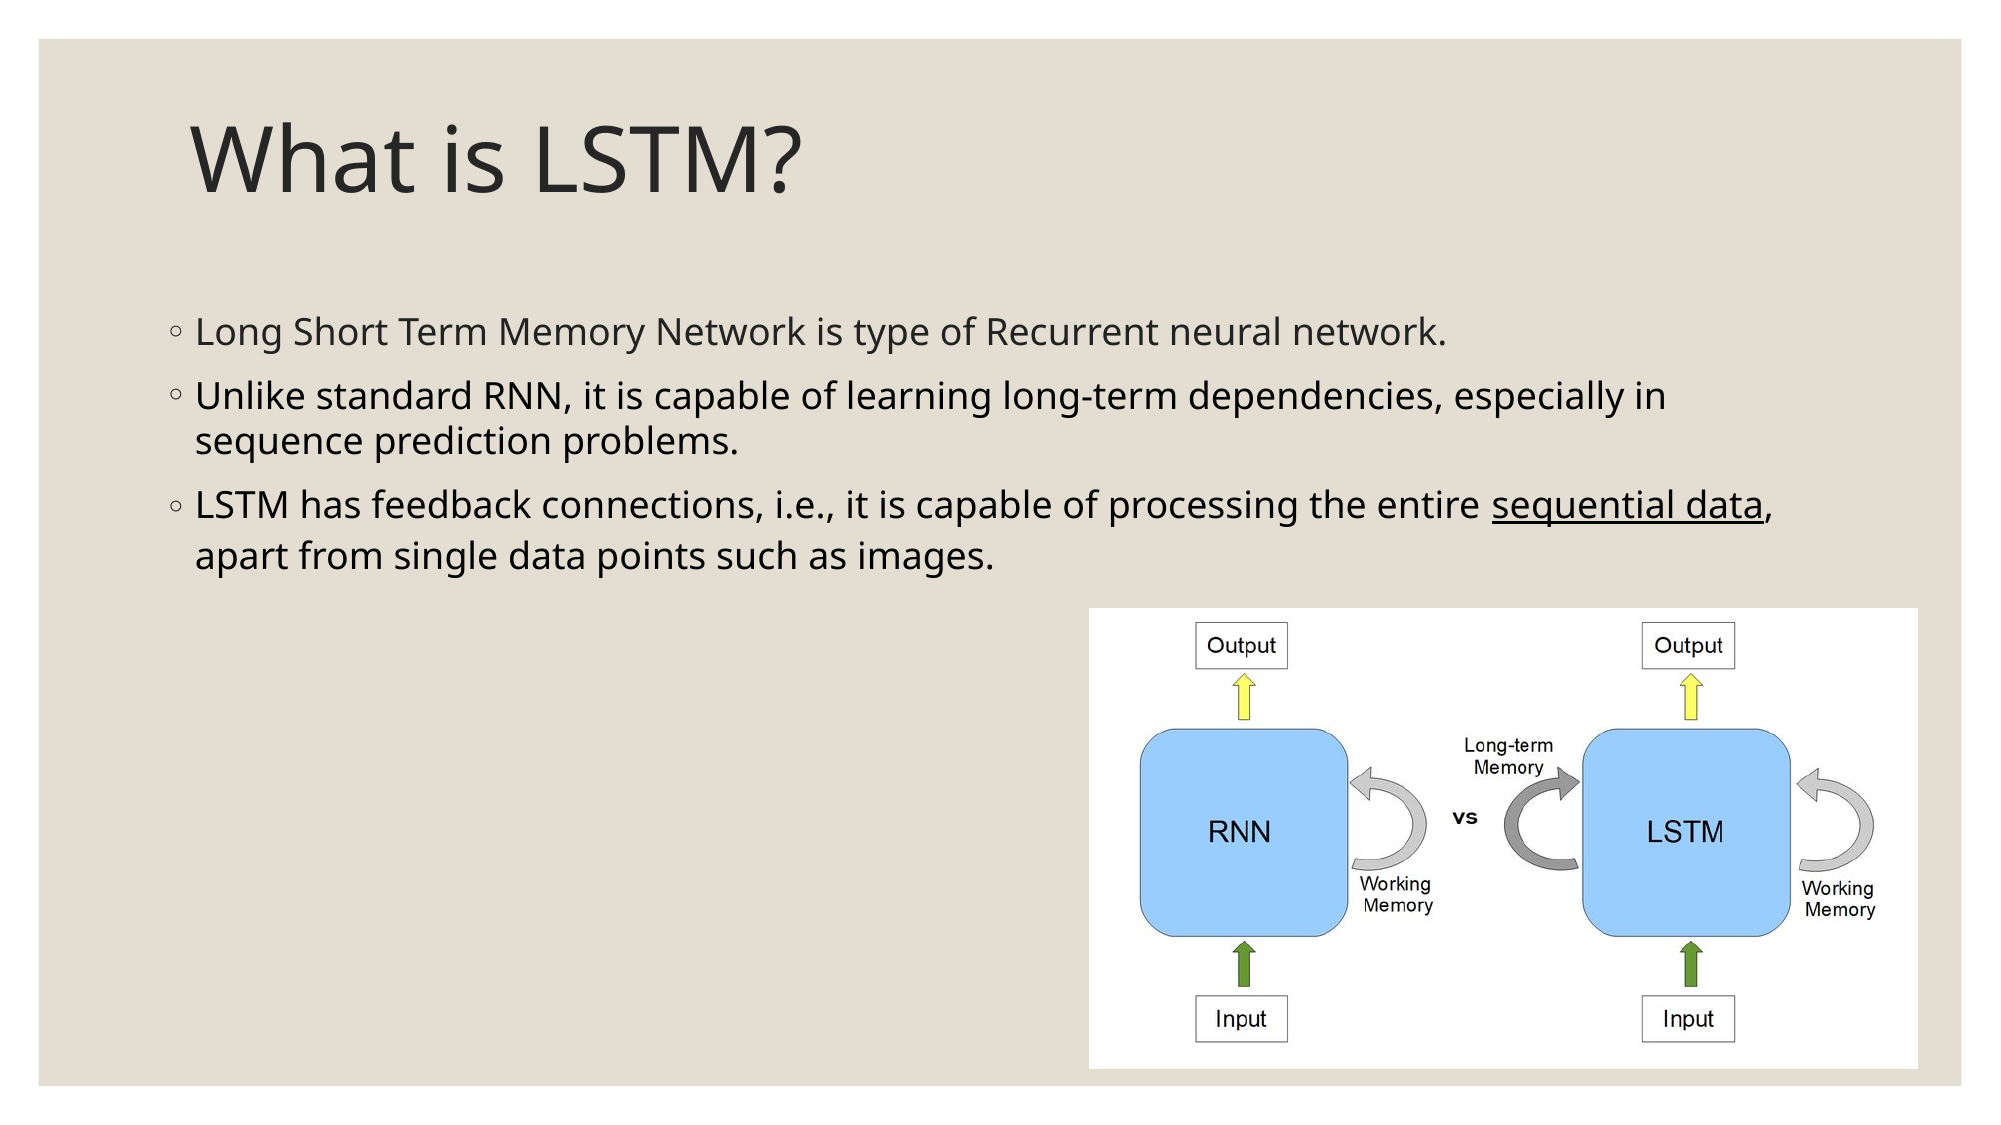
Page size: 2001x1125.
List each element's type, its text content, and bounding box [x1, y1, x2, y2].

list Long Short Term Memory Network is type of Recurrent neural network. Unlike standard RNN, it is capable of learning long-term dependencies, especially in sequence prediction problems. LSTM has feedback connections, i.e., it is capable of processing the entire sequential data, apart from single data points such as images. [149, 300, 1851, 863]
picture [1089, 608, 1918, 1069]
title What is LSTM? [174, 105, 1825, 300]
